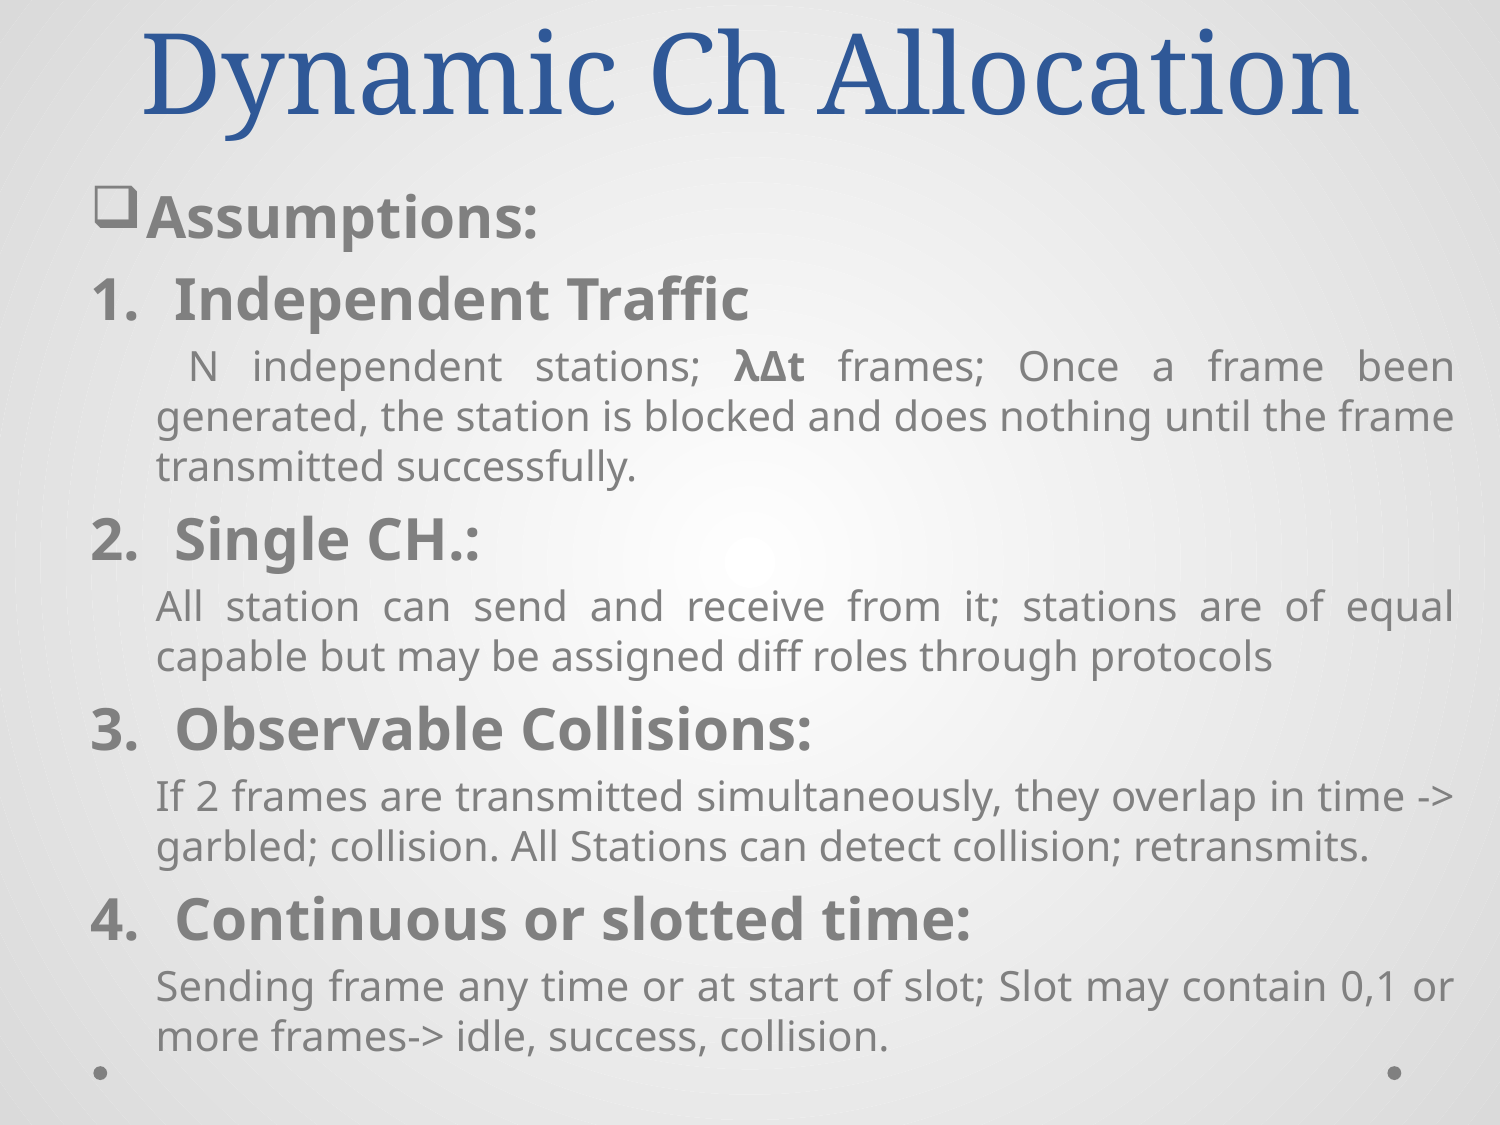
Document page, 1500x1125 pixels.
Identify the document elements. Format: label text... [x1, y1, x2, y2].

title Dynamic Ch Allocation [76, 30, 1427, 145]
list Assumptions: Independent Traffic N independent stations; λΔt frames; Once a frame been generated, the station is blocked and does nothing until the frame transmitted successfully. Single CH.: All station can send and receive from it; stations are of equal capable but may be assigned diff roles through protocols Observable Collisions: If 2 frames are transmitted simultaneously, they overlap in time -> garbled; collision. All Stations can detect collision; retransmits. Continuous or slotted time: Sending frame any time or at start of slot; Slot may contain 0,1 or more frames-> idle, success, collision. [75, 172, 1471, 1094]
